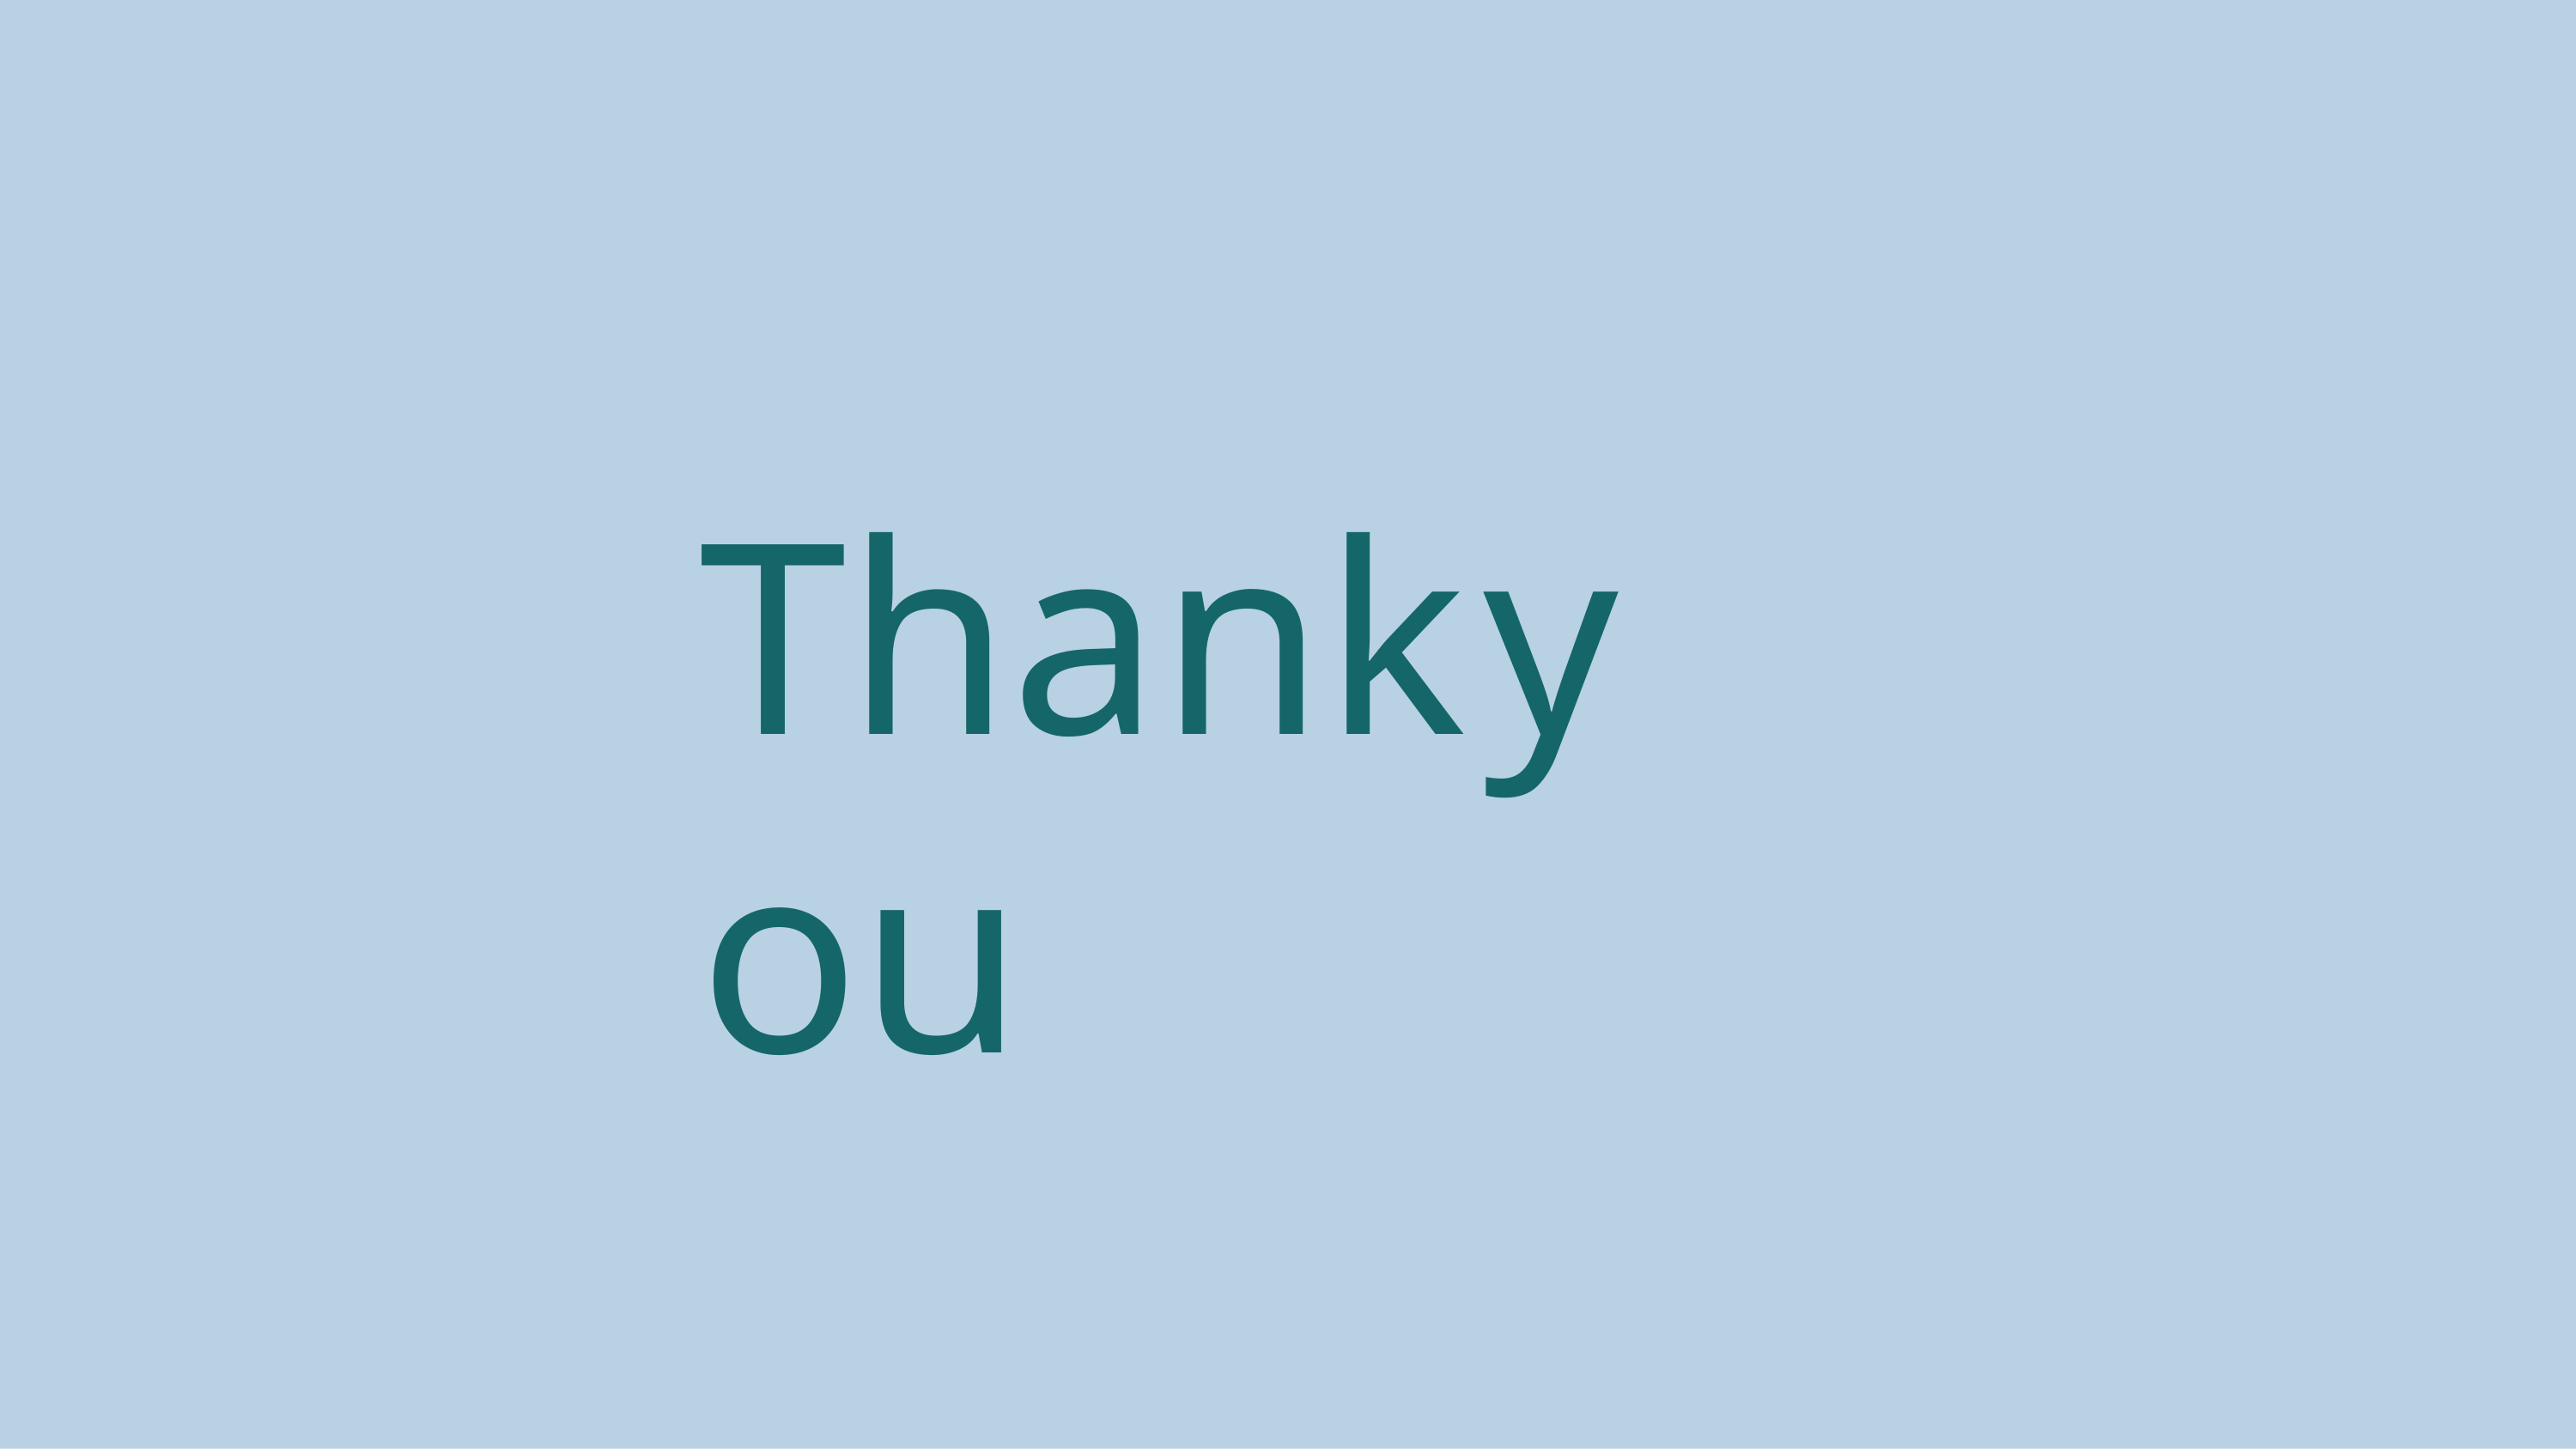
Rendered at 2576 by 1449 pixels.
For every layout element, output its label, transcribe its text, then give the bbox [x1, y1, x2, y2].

title Thankyou [697, 466, 1766, 1106]
